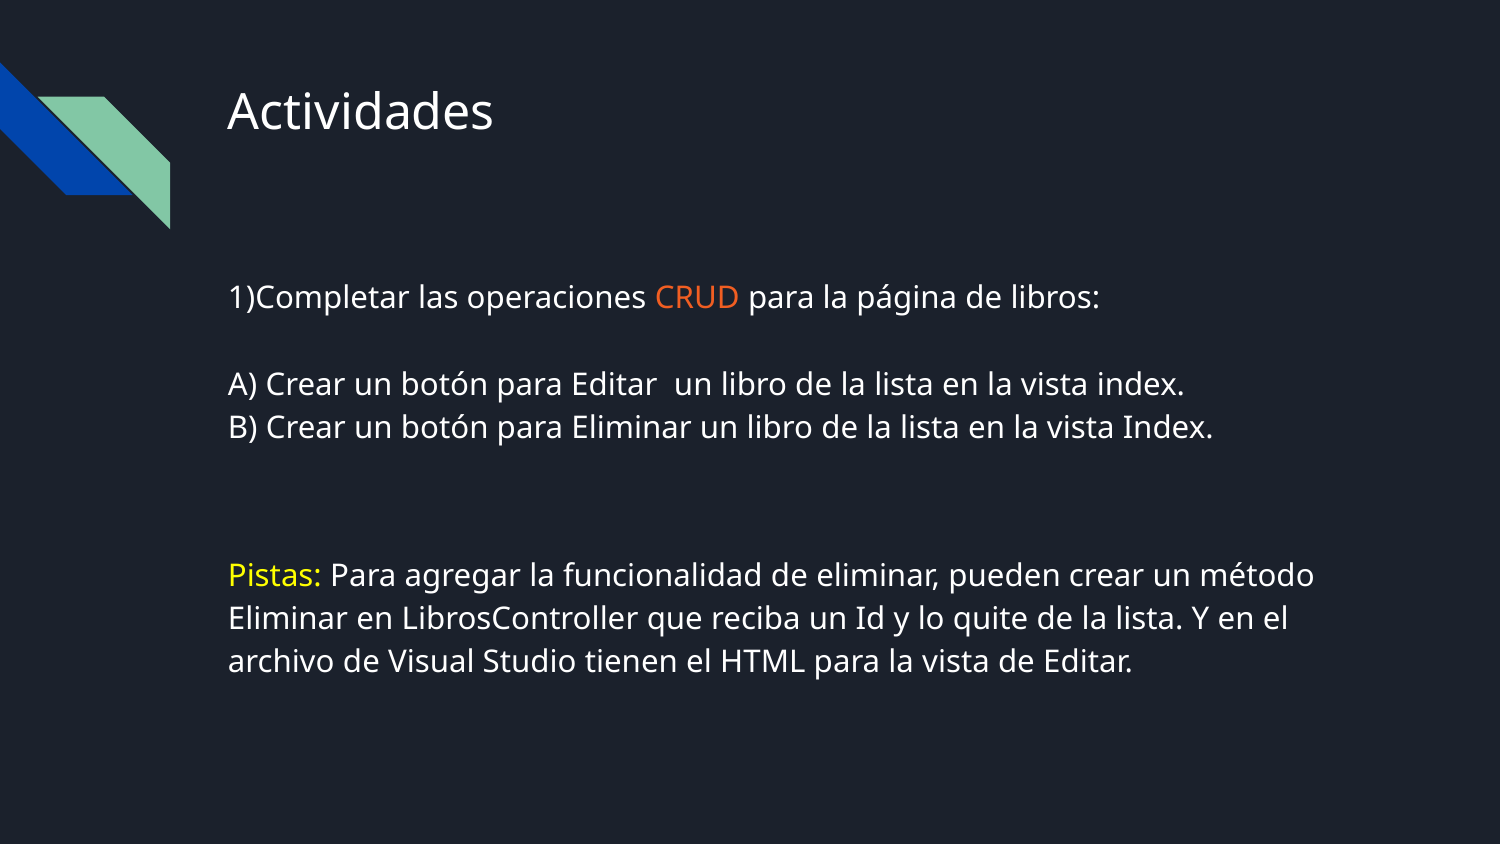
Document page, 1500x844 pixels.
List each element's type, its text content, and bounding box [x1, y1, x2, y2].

title Actividades [212, 64, 1368, 215]
list 1)Completar las operaciones CRUD para la página de libros: A) Crear un botón para Editar un libro de la lista en la vista index. B) Crear un botón para Eliminar un libro de la lista en la vista Index. Pistas: Para agregar la funcionalidad de eliminar, pueden crear un método Eliminar en LibrosController que reciba un Id y lo quite de la lista. Y en el archivo de Visual Studio tienen el HTML para la vista de Editar. [212, 257, 1368, 735]
